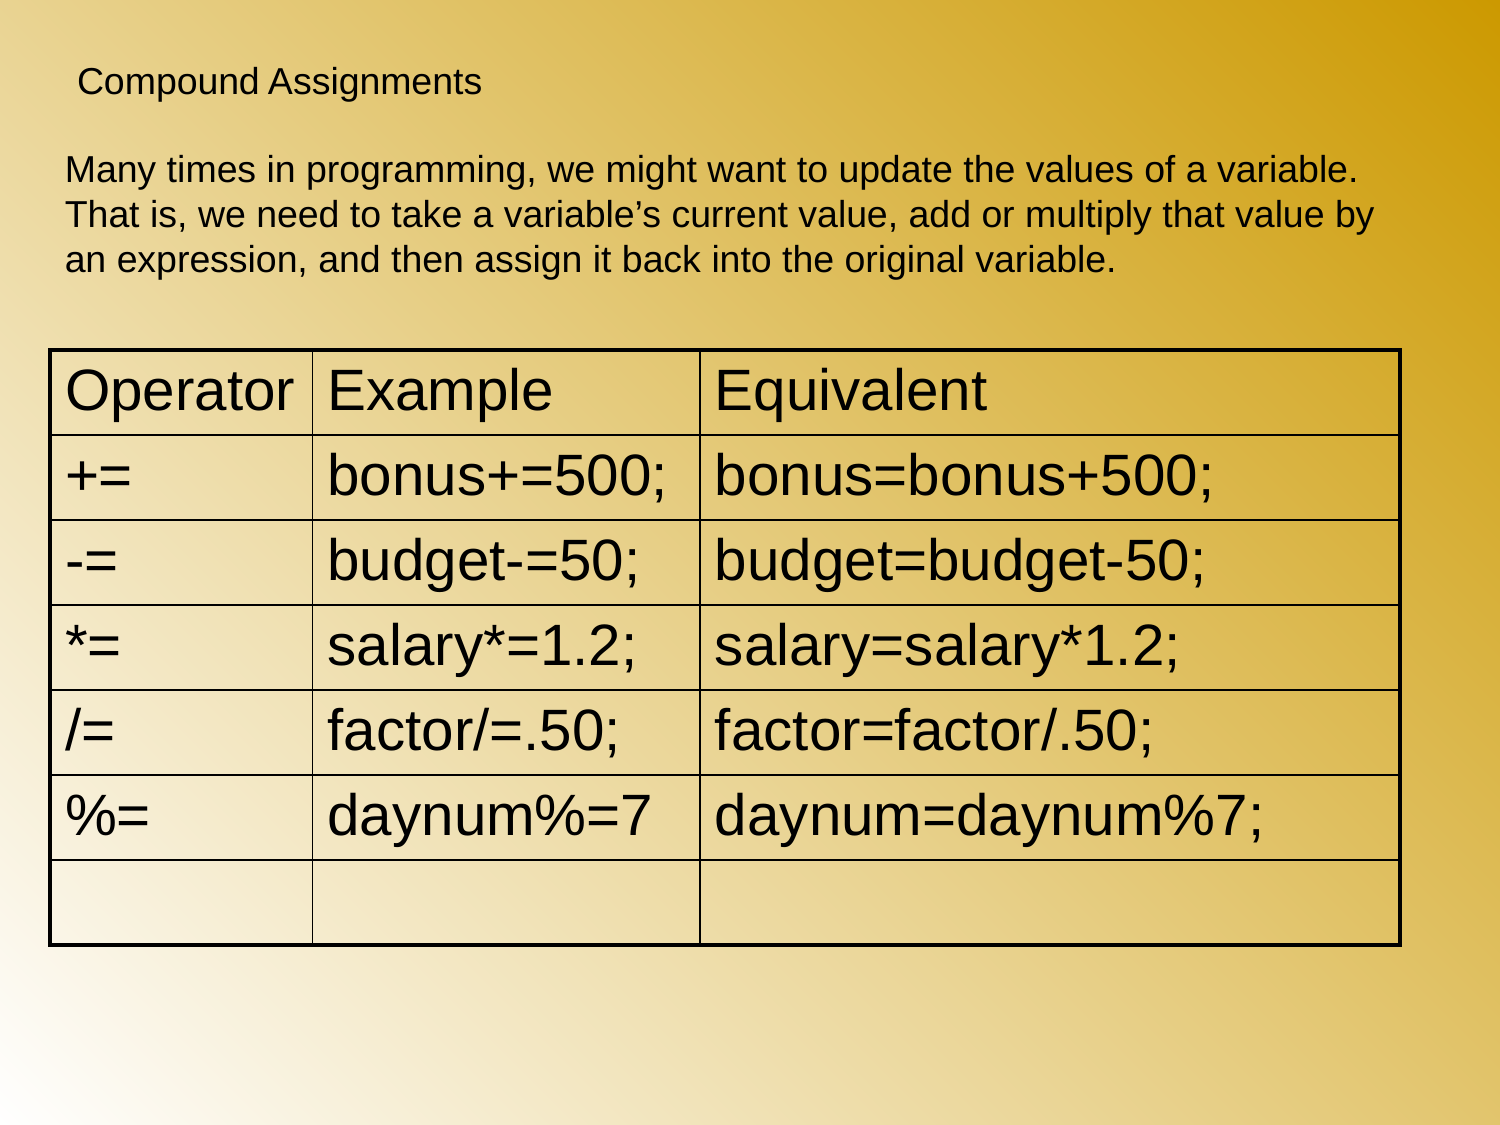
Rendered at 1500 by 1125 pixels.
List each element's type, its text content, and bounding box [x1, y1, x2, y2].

table_cell *= [52, 606, 312, 689]
table_cell budget-=50; [313, 521, 699, 604]
table_cell daynum%=7 [313, 776, 699, 859]
table_cell salary=salary*1.2; [701, 606, 1398, 689]
table_header Equivalent [701, 352, 1398, 434]
text_box Many times in programming, we might want to update the values of a variable. That is, we need to take a variable’s current value, add or multiply that value by an expression, and then assign it back into the original variable. [49, 137, 1413, 288]
text_box Compound Assignments [62, 49, 1400, 110]
table_cell bonus=bonus+500; [701, 436, 1398, 519]
table_cell daynum=daynum%7; [701, 776, 1398, 859]
table_cell [52, 861, 312, 943]
table_cell factor/=.50; [313, 691, 699, 774]
table_cell bonus+=500; [313, 436, 699, 519]
table_cell += [52, 436, 312, 519]
table_cell budget=budget-50; [701, 521, 1398, 604]
table_cell %= [52, 776, 312, 859]
table_header Example [313, 352, 699, 434]
table_cell [313, 861, 699, 943]
table_cell [701, 861, 1398, 943]
table_cell -= [52, 521, 312, 604]
table_cell salary*=1.2; [313, 606, 699, 689]
table_cell /= [52, 691, 312, 774]
table_cell factor=factor/.50; [701, 691, 1398, 774]
table_header Operator [52, 352, 312, 434]
